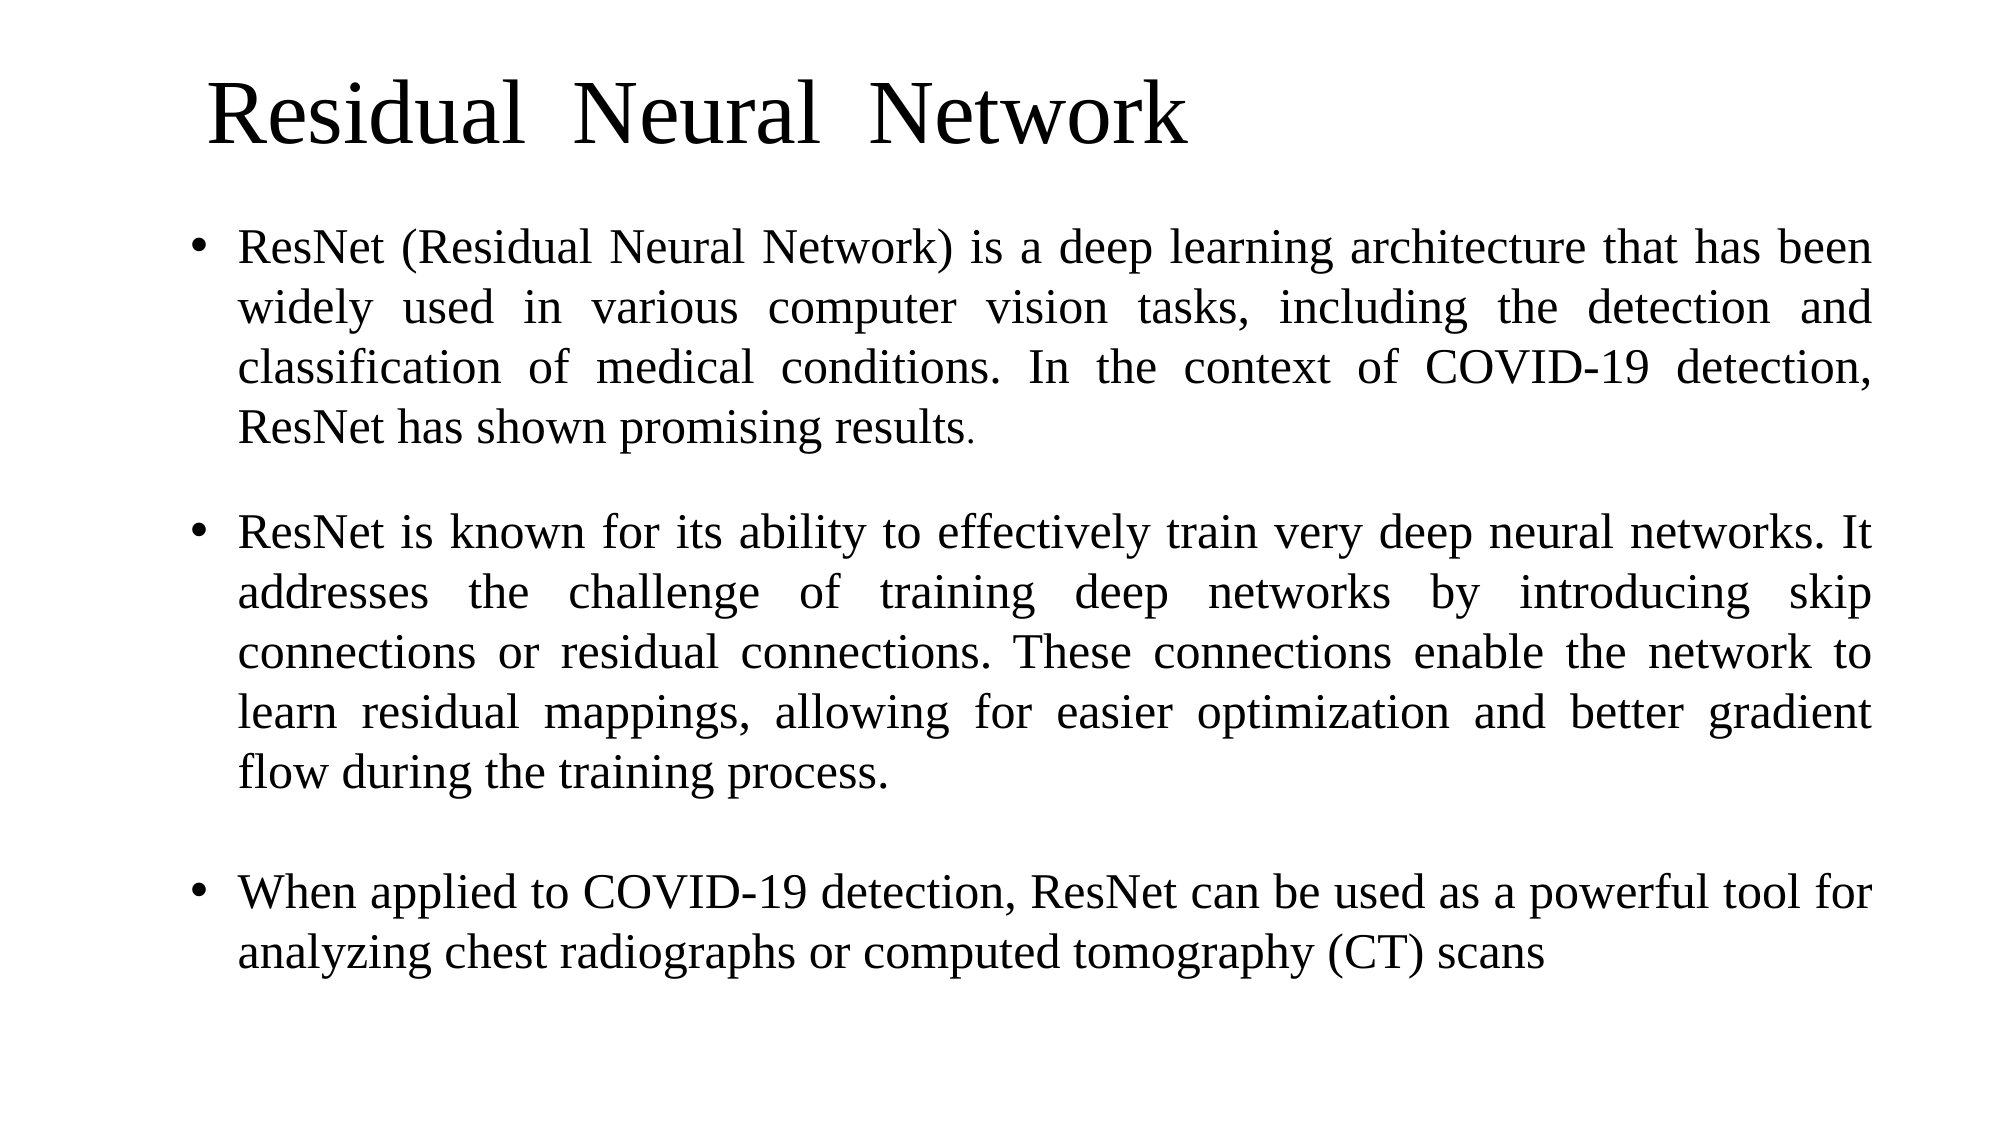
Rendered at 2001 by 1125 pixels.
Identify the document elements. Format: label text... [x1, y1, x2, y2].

text_box ResNet (Residual Neural Network) is a deep learning architecture that has been widely used in various computer vision tasks, including the detection and classification of medical conditions. In the context of COVID-19 detection, ResNet has shown promising results. ResNet is known for its ability to effectively train very deep neural networks. It addresses the challenge of training deep networks by introducing skip connections or residual connections. These connections enable the network to learn residual mappings, allowing for easier optimization and better gradient flow during the training process. When applied to COVID-19 detection, ResNet can be used as a powerful tool for analyzing chest radiographs or computed tomography (CT) scans [175, 206, 1889, 1032]
title Residual Neural Network [191, 21, 1265, 206]
